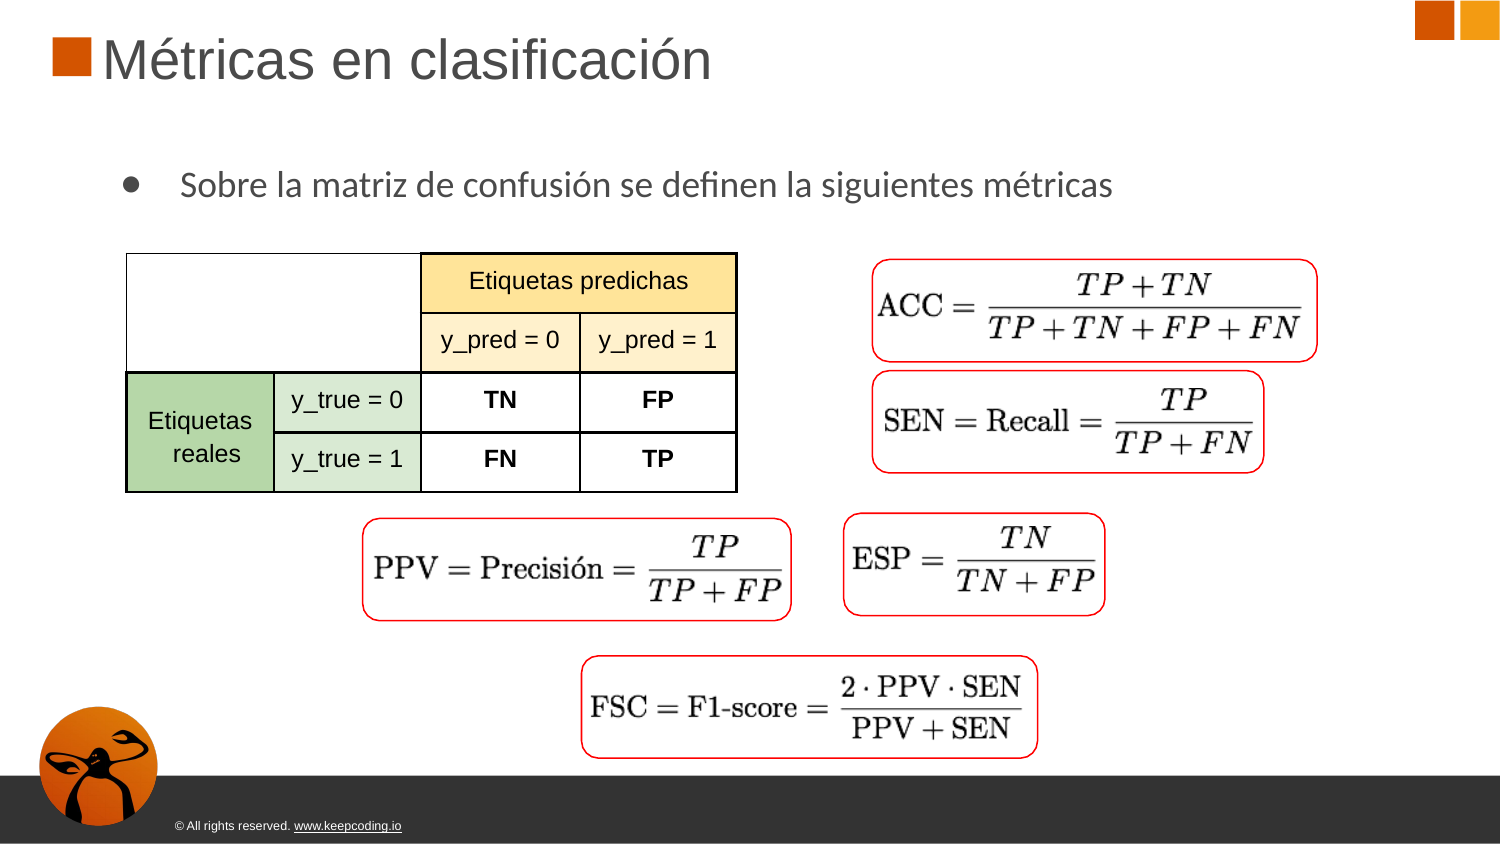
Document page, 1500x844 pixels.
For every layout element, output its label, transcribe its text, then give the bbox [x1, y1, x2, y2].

table_cell y_pred = 1 [581, 314, 735, 371]
text_box [872, 370, 1264, 473]
table_cell y_true = 1 [275, 434, 420, 491]
text_box Sobre la matriz de confusión se definen la siguientes métricas [117, 158, 1173, 206]
picture [0, 674, 246, 844]
table_cell y_pred = 0 [422, 314, 579, 371]
title Métricas en clasificación [100, 21, 724, 165]
table_cell y_true = 0 [275, 374, 420, 431]
table_cell FP [581, 374, 735, 431]
text_box [581, 655, 1038, 759]
text_box [372, 535, 783, 604]
table_cell TP [581, 434, 735, 491]
table_header Etiquetas predichas [422, 255, 735, 312]
text_box [872, 259, 1318, 362]
text_box © All rights reserved. www.keepcoding.io [172, 816, 409, 834]
text_box [843, 513, 1105, 616]
table_header [127, 254, 420, 371]
table_cell Etiquetas reales [128, 374, 273, 491]
table_cell FN [422, 434, 579, 491]
text_box [362, 518, 792, 621]
table_cell TN [422, 374, 579, 431]
